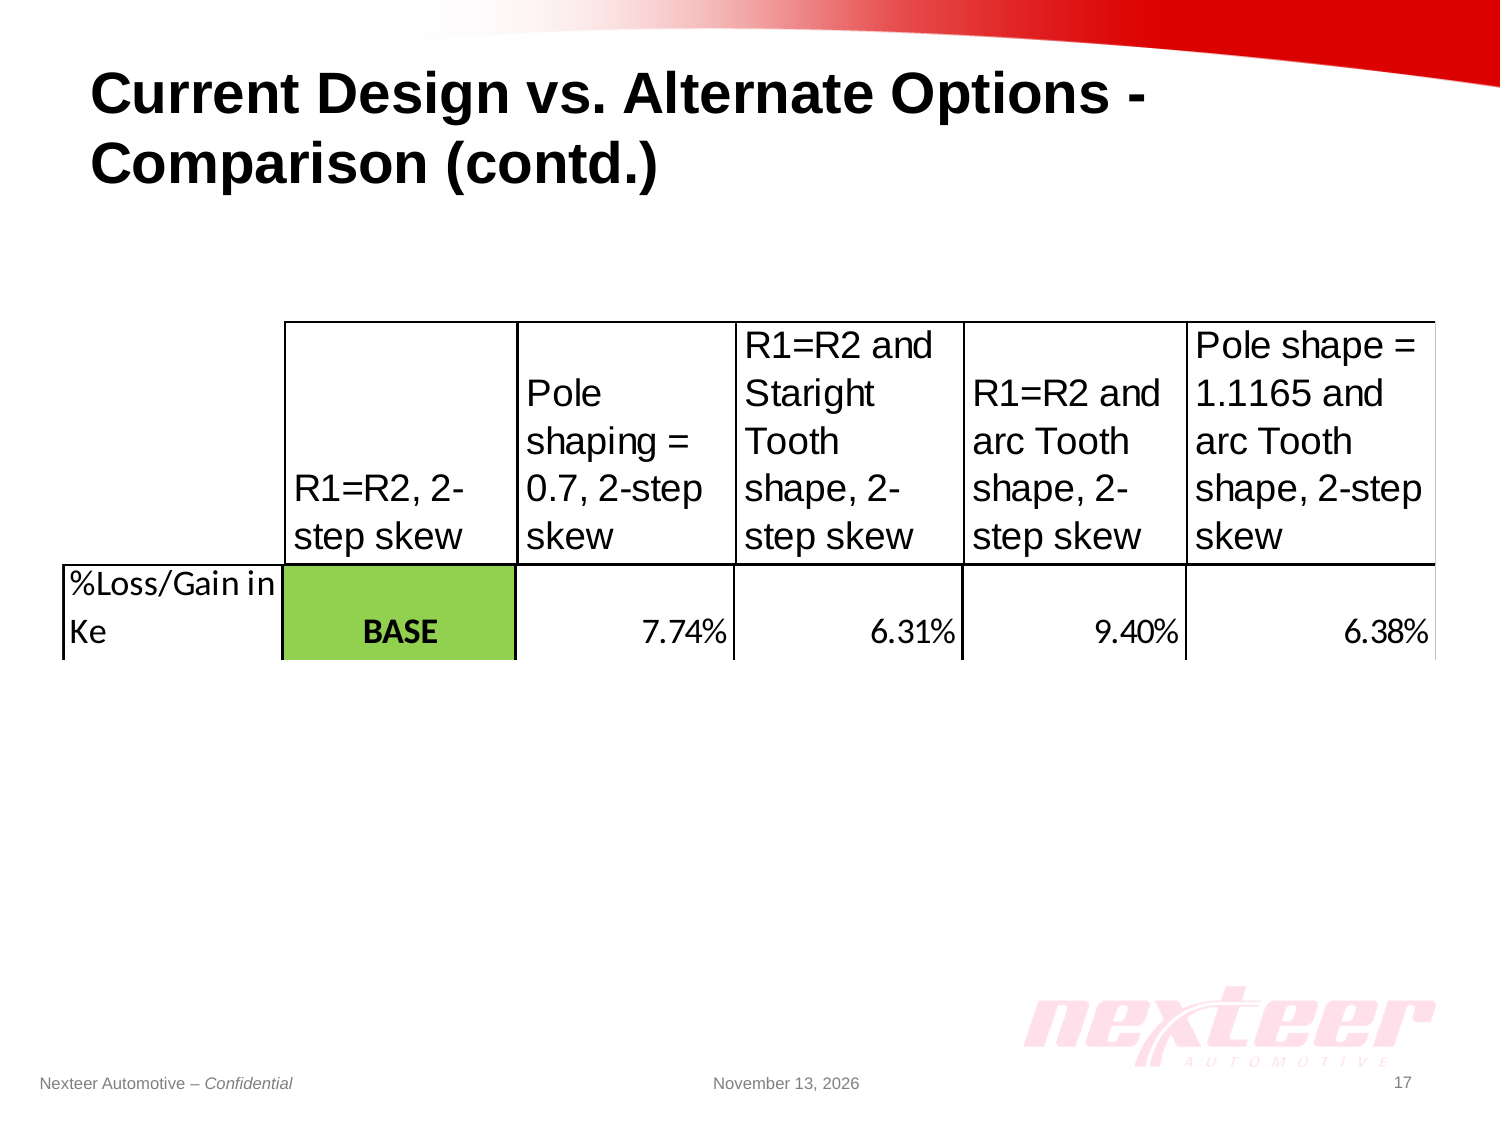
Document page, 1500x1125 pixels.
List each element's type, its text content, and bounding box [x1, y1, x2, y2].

title Current Design vs. Alternate Options - Comparison (contd.) [74, 62, 1426, 188]
picture [0, 0, 1500, 953]
